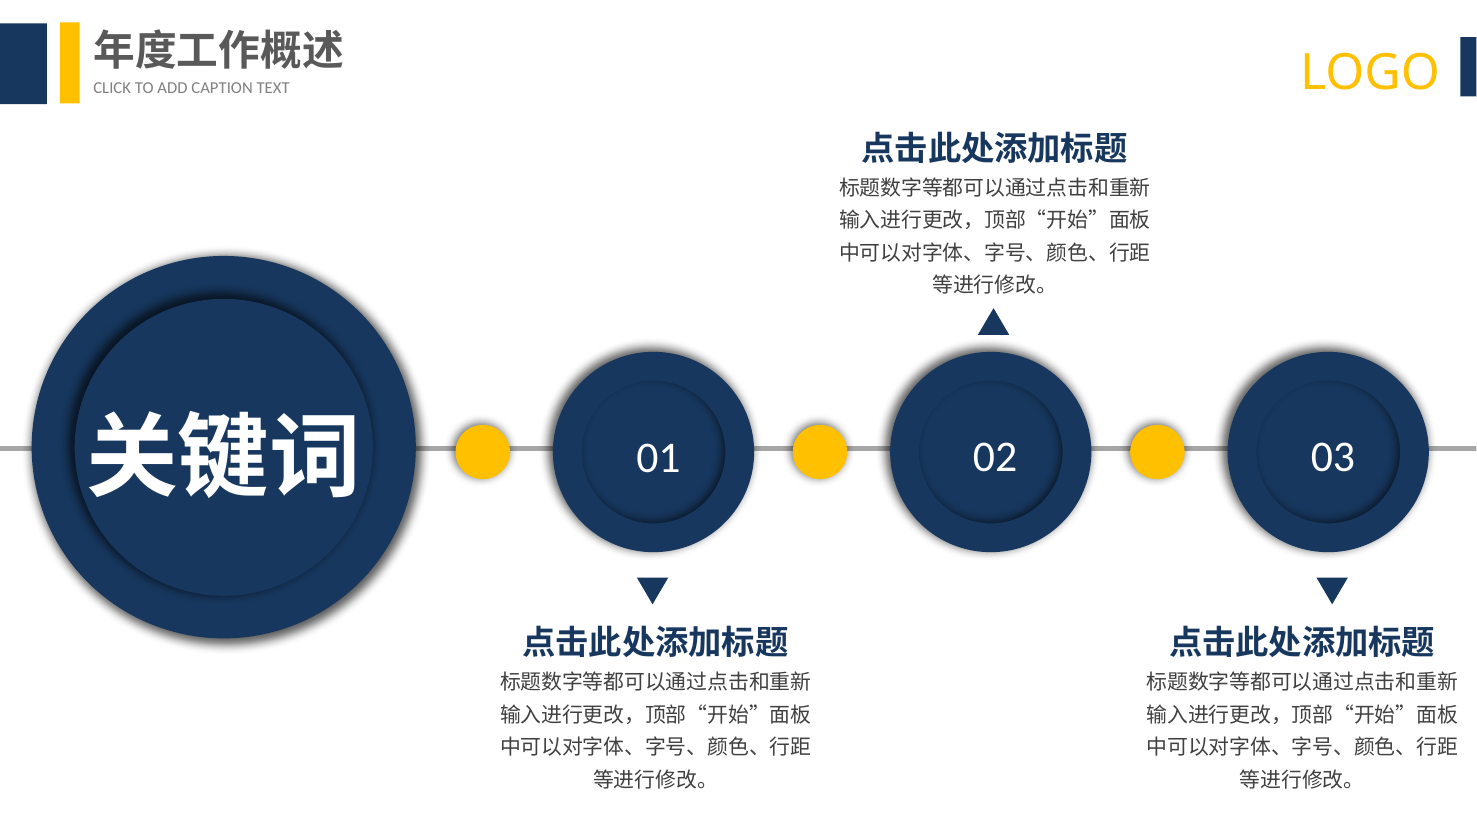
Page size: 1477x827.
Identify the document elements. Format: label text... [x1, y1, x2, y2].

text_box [552, 351, 755, 553]
text_box [454, 460, 511, 482]
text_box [822, 119, 1168, 307]
text_box [791, 422, 849, 446]
text_box [635, 575, 671, 607]
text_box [483, 613, 828, 801]
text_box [1227, 351, 1429, 553]
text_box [1129, 613, 1475, 801]
text_box [1314, 575, 1350, 607]
text_box [1458, 35, 1477, 99]
text_box [0, 21, 49, 106]
text_box [1129, 460, 1186, 482]
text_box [889, 351, 1092, 553]
text_box LOGO [1289, 33, 1477, 105]
text_box 年度工作概述 [93, 23, 359, 74]
text_box [58, 20, 82, 105]
text_box CLICK TO ADD CAPTION TEXT [93, 76, 359, 97]
text_box [454, 422, 512, 446]
text_box [1128, 422, 1187, 446]
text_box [31, 255, 417, 639]
text_box [791, 460, 849, 482]
text_box [976, 314, 1012, 338]
